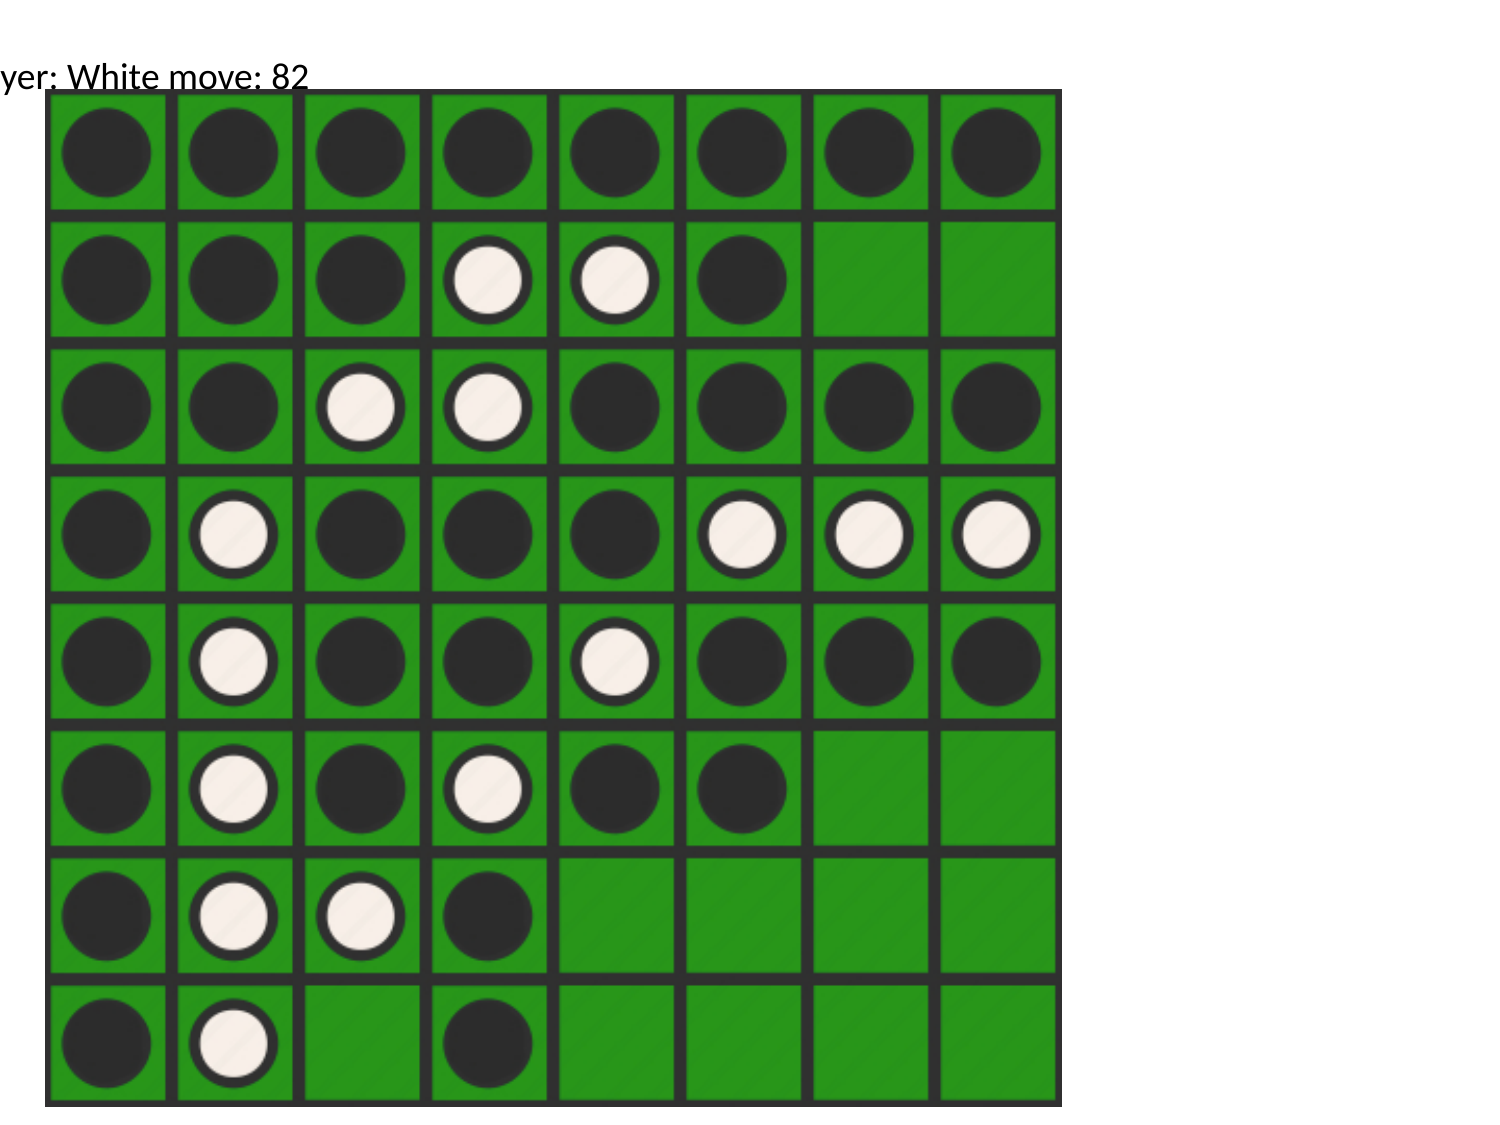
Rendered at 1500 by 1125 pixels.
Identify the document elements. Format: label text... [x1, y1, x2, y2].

text_box turn: 48 player: White move: 82 [0, 44, 325, 105]
picture [44, 89, 1062, 1107]
